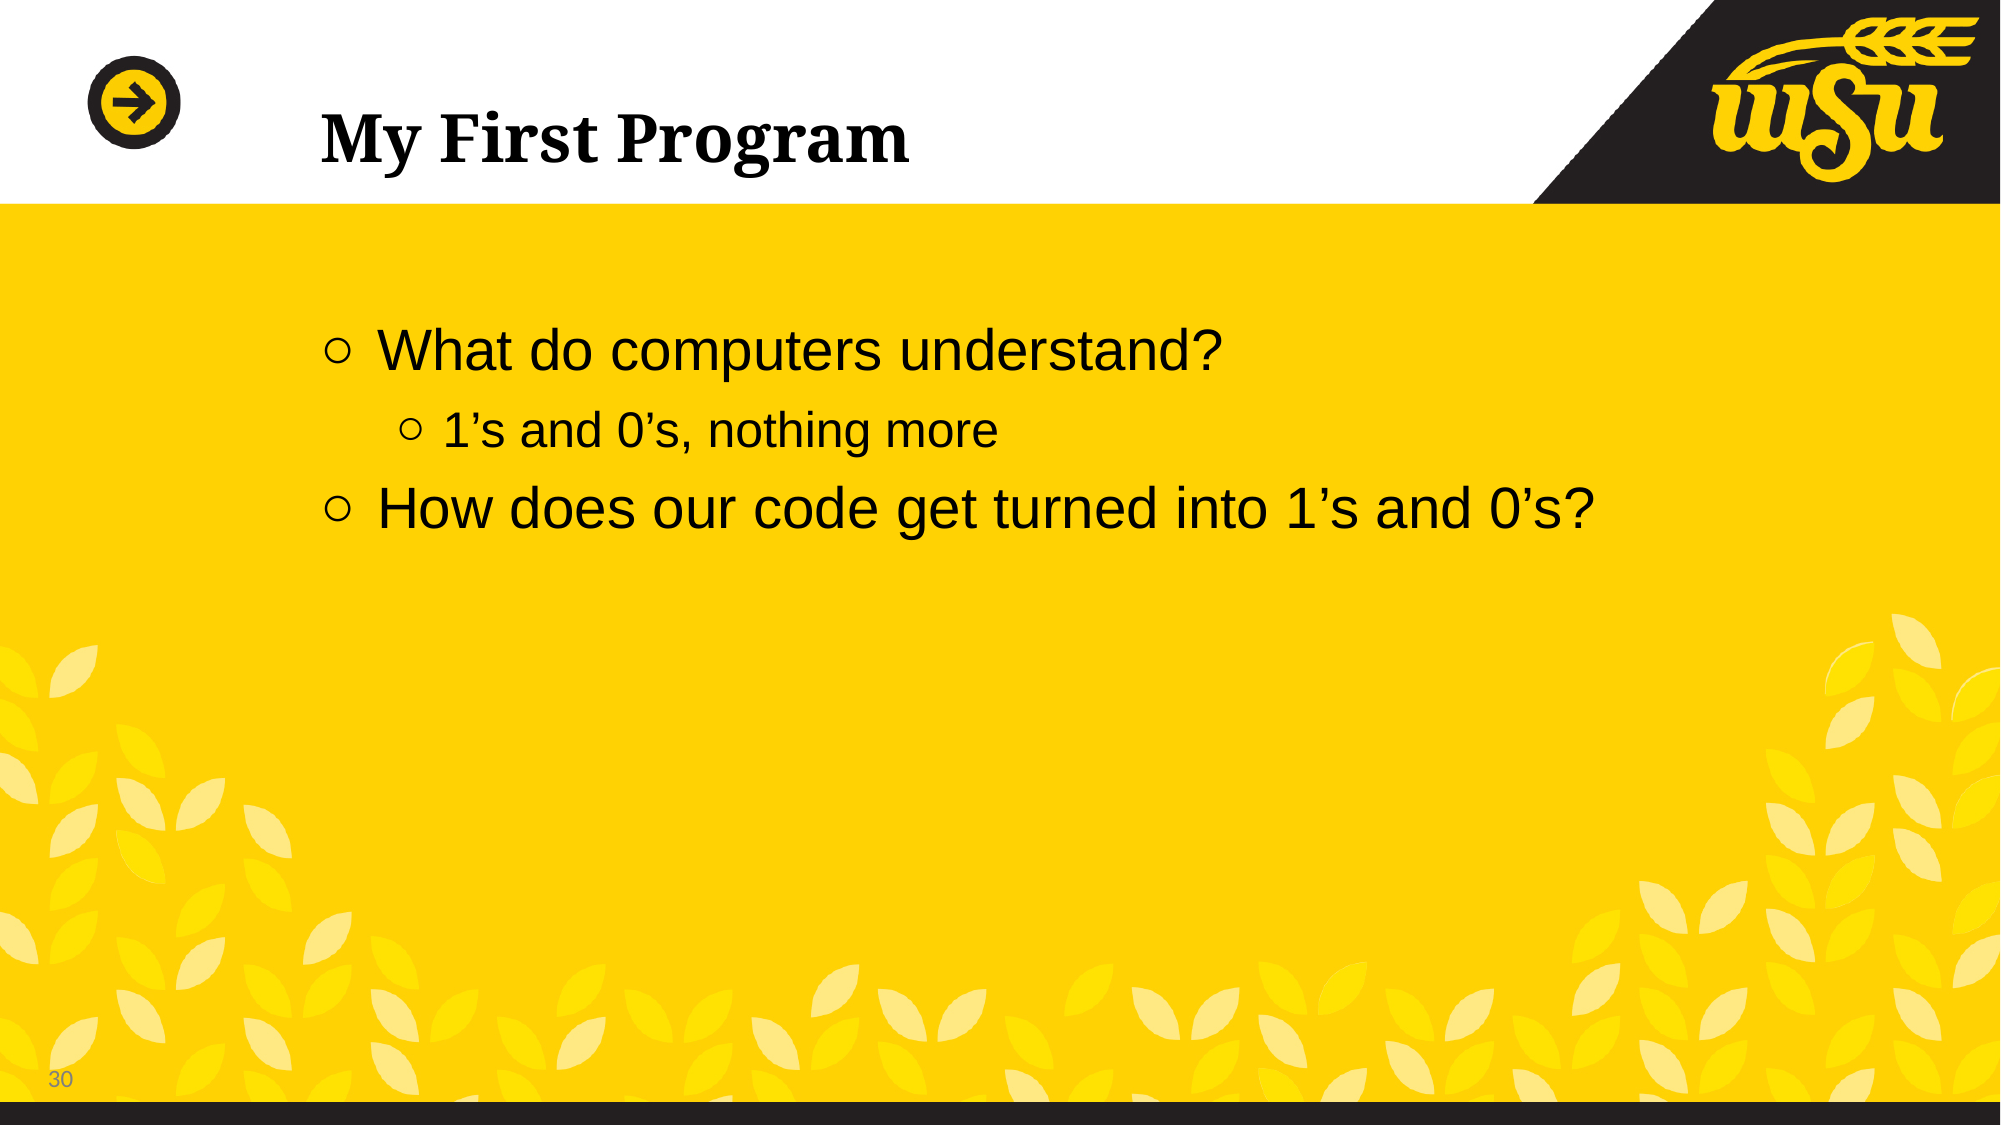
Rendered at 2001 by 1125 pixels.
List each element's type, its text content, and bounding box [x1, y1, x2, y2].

list What do computers understand? 1’s and 0’s, nothing more How does our code get turned into 1’s and 0’s? [305, 312, 1656, 1056]
title My First Program [305, 44, 1551, 185]
picture [0, 0, 2001, 1125]
